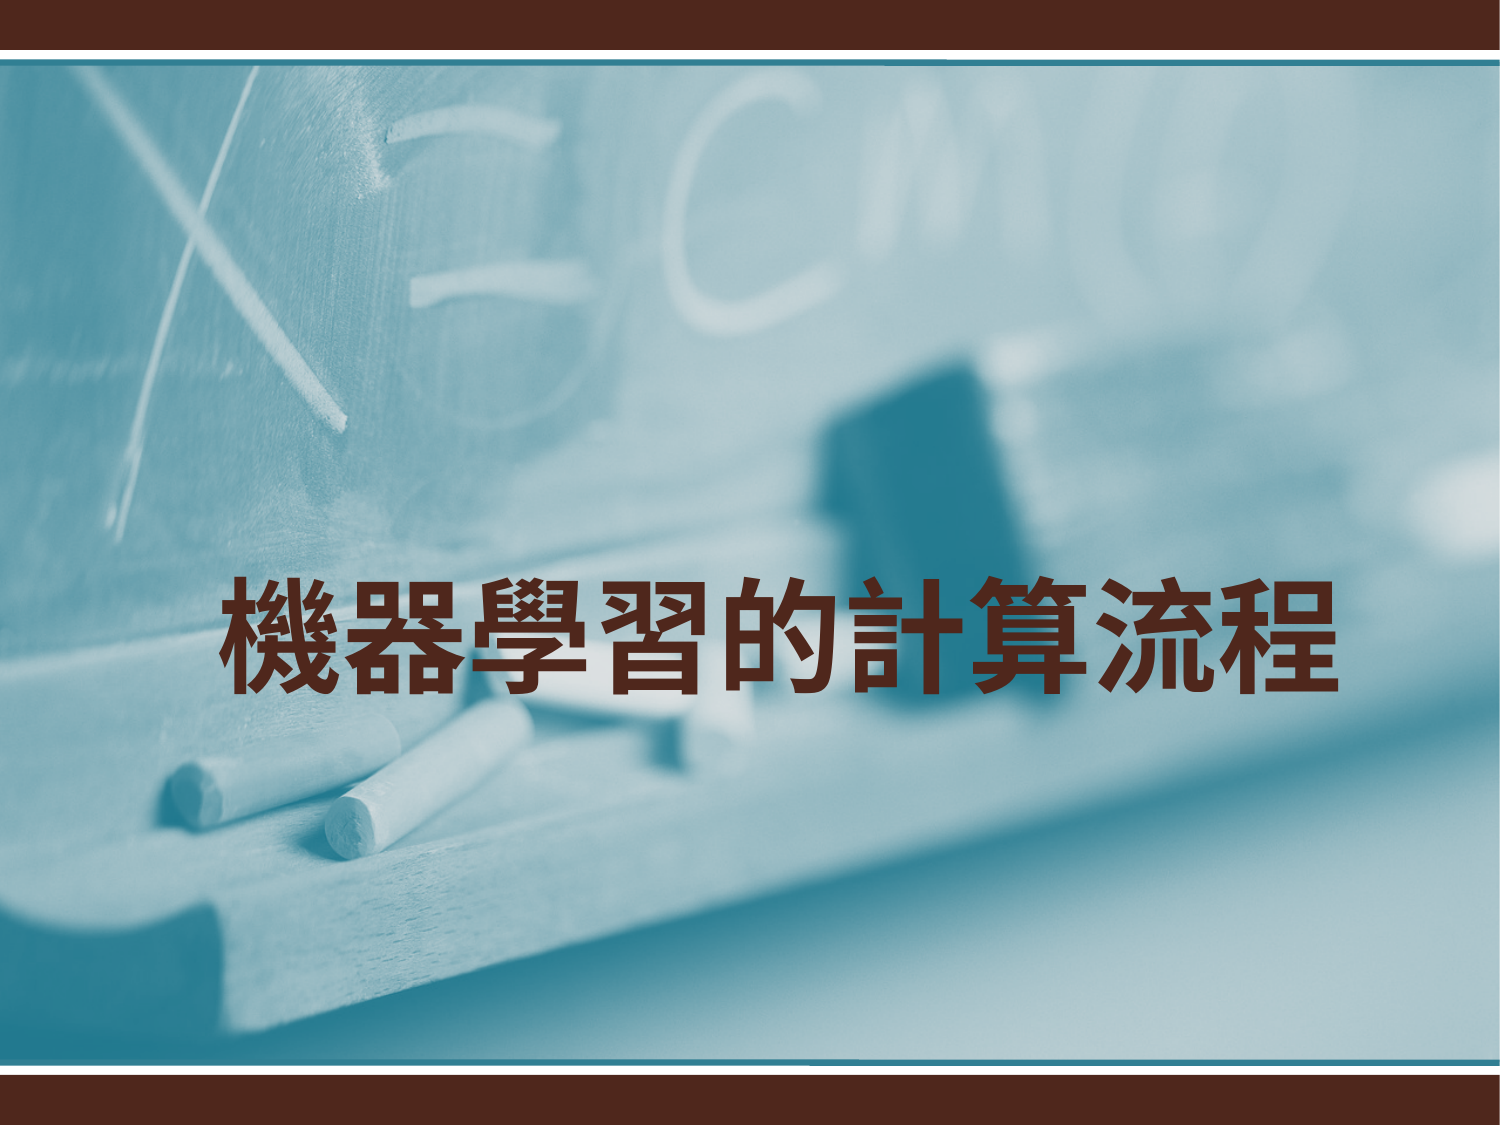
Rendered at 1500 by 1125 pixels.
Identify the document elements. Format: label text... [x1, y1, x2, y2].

subtitle 機器學習的計算流程 [135, 231, 1424, 716]
